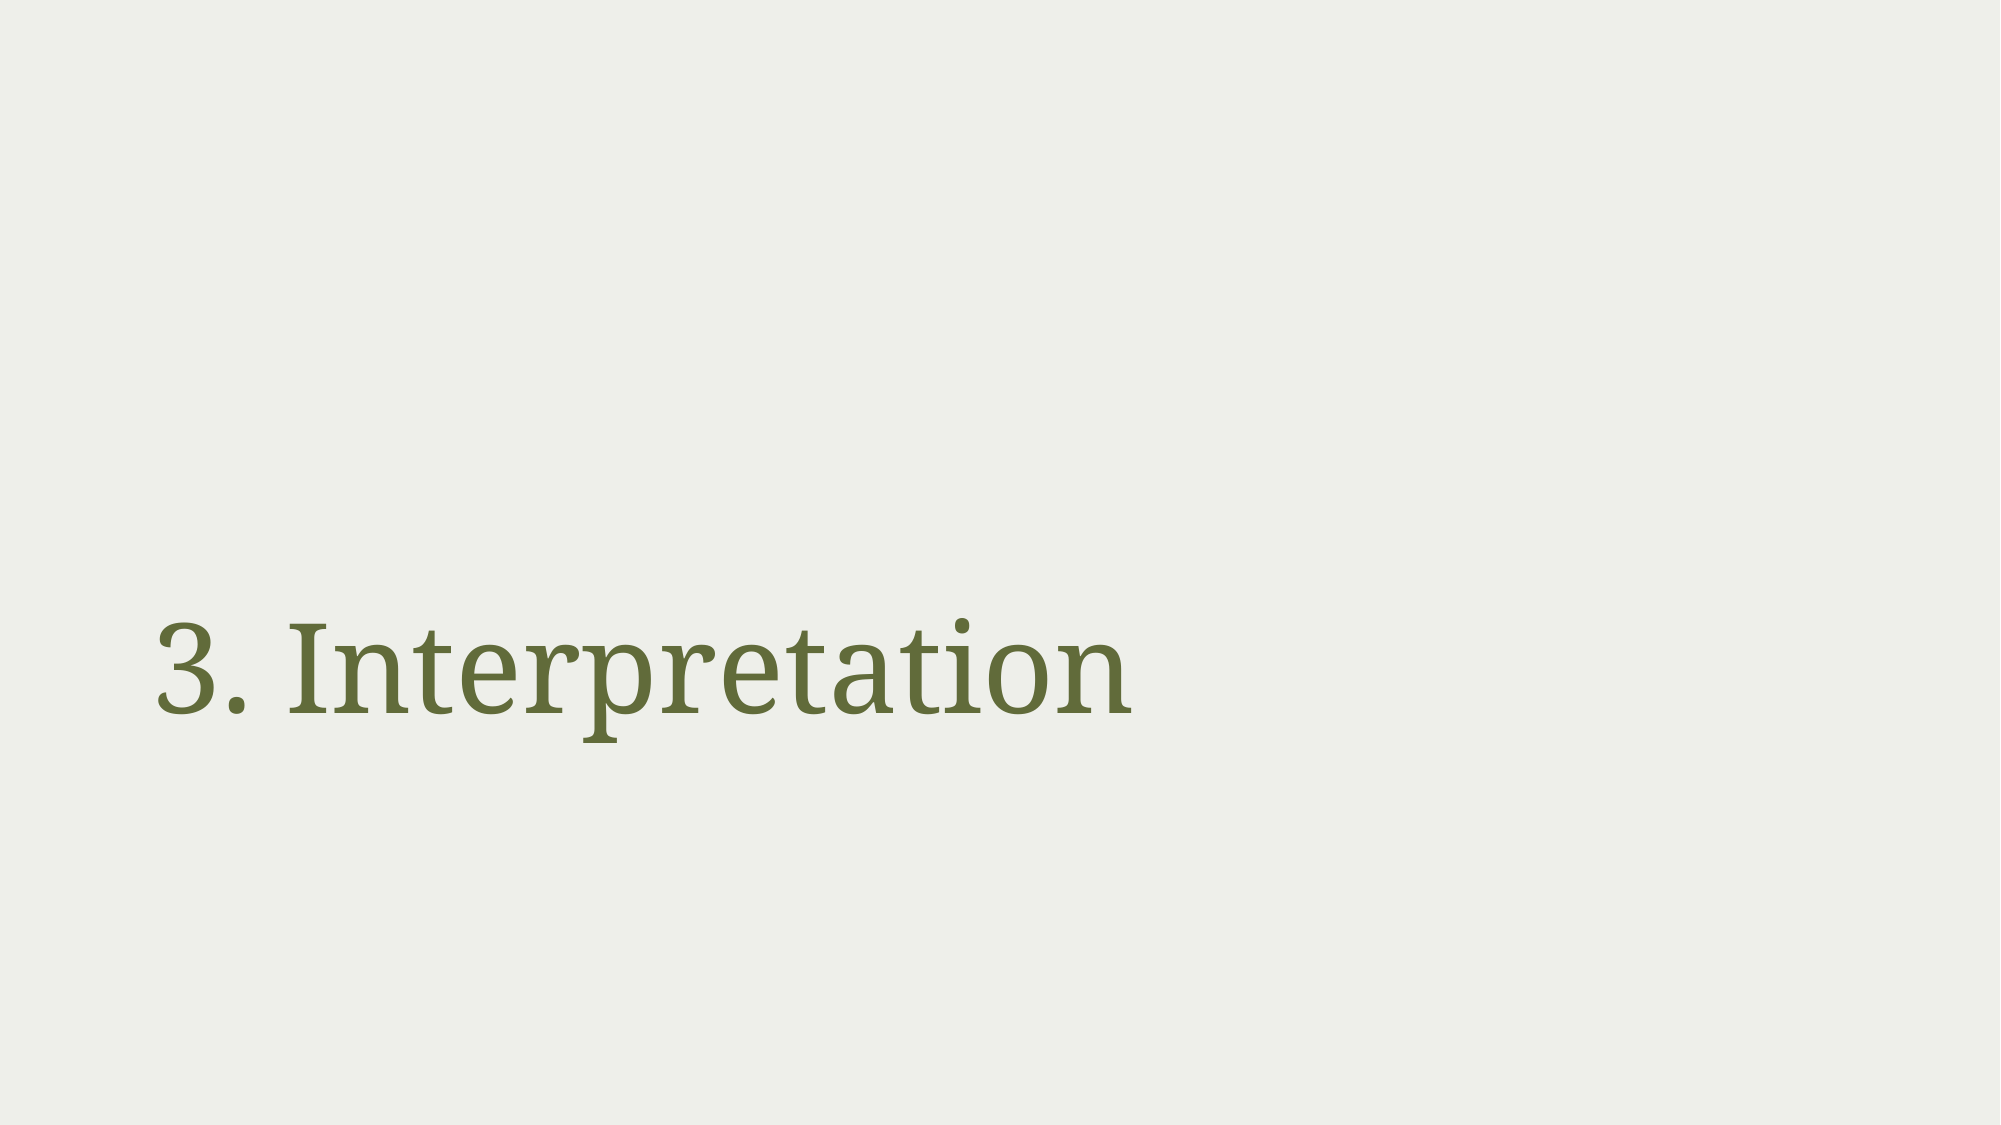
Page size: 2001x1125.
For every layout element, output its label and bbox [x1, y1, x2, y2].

text_box [0, 0, 2000, 1125]
